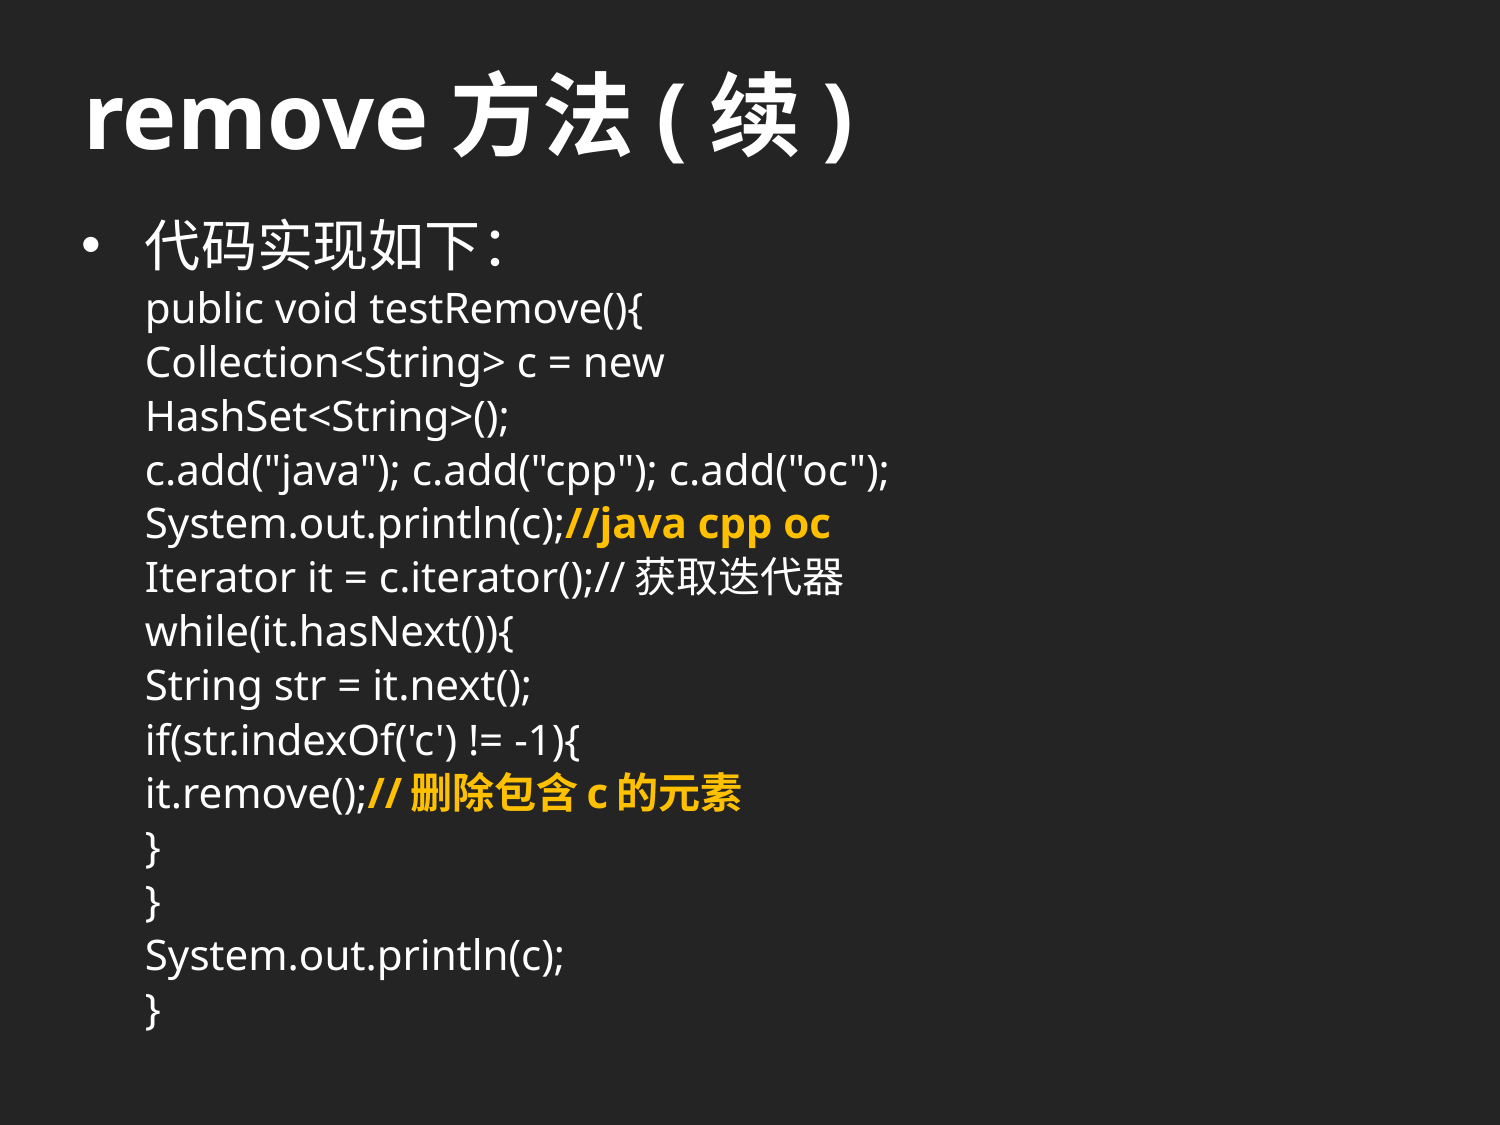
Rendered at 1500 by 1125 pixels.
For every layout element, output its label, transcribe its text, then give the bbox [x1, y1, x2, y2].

title remove方法(续) [68, 35, 1432, 192]
list 代码实现如下： public void testRemove(){ Collection<String> c = new HashSet<String>(); c.add("java"); c.add("cpp"); c.add("oc"); System.out.println(c);//java cpp oc Iterator it = c.iterator();//获取迭代器 while(it.hasNext()){ String str = it.next(); if(str.indexOf('c') != -1){ it.remove();//删除包含c的元素 } } System.out.println(c); } [66, 210, 1433, 1044]
